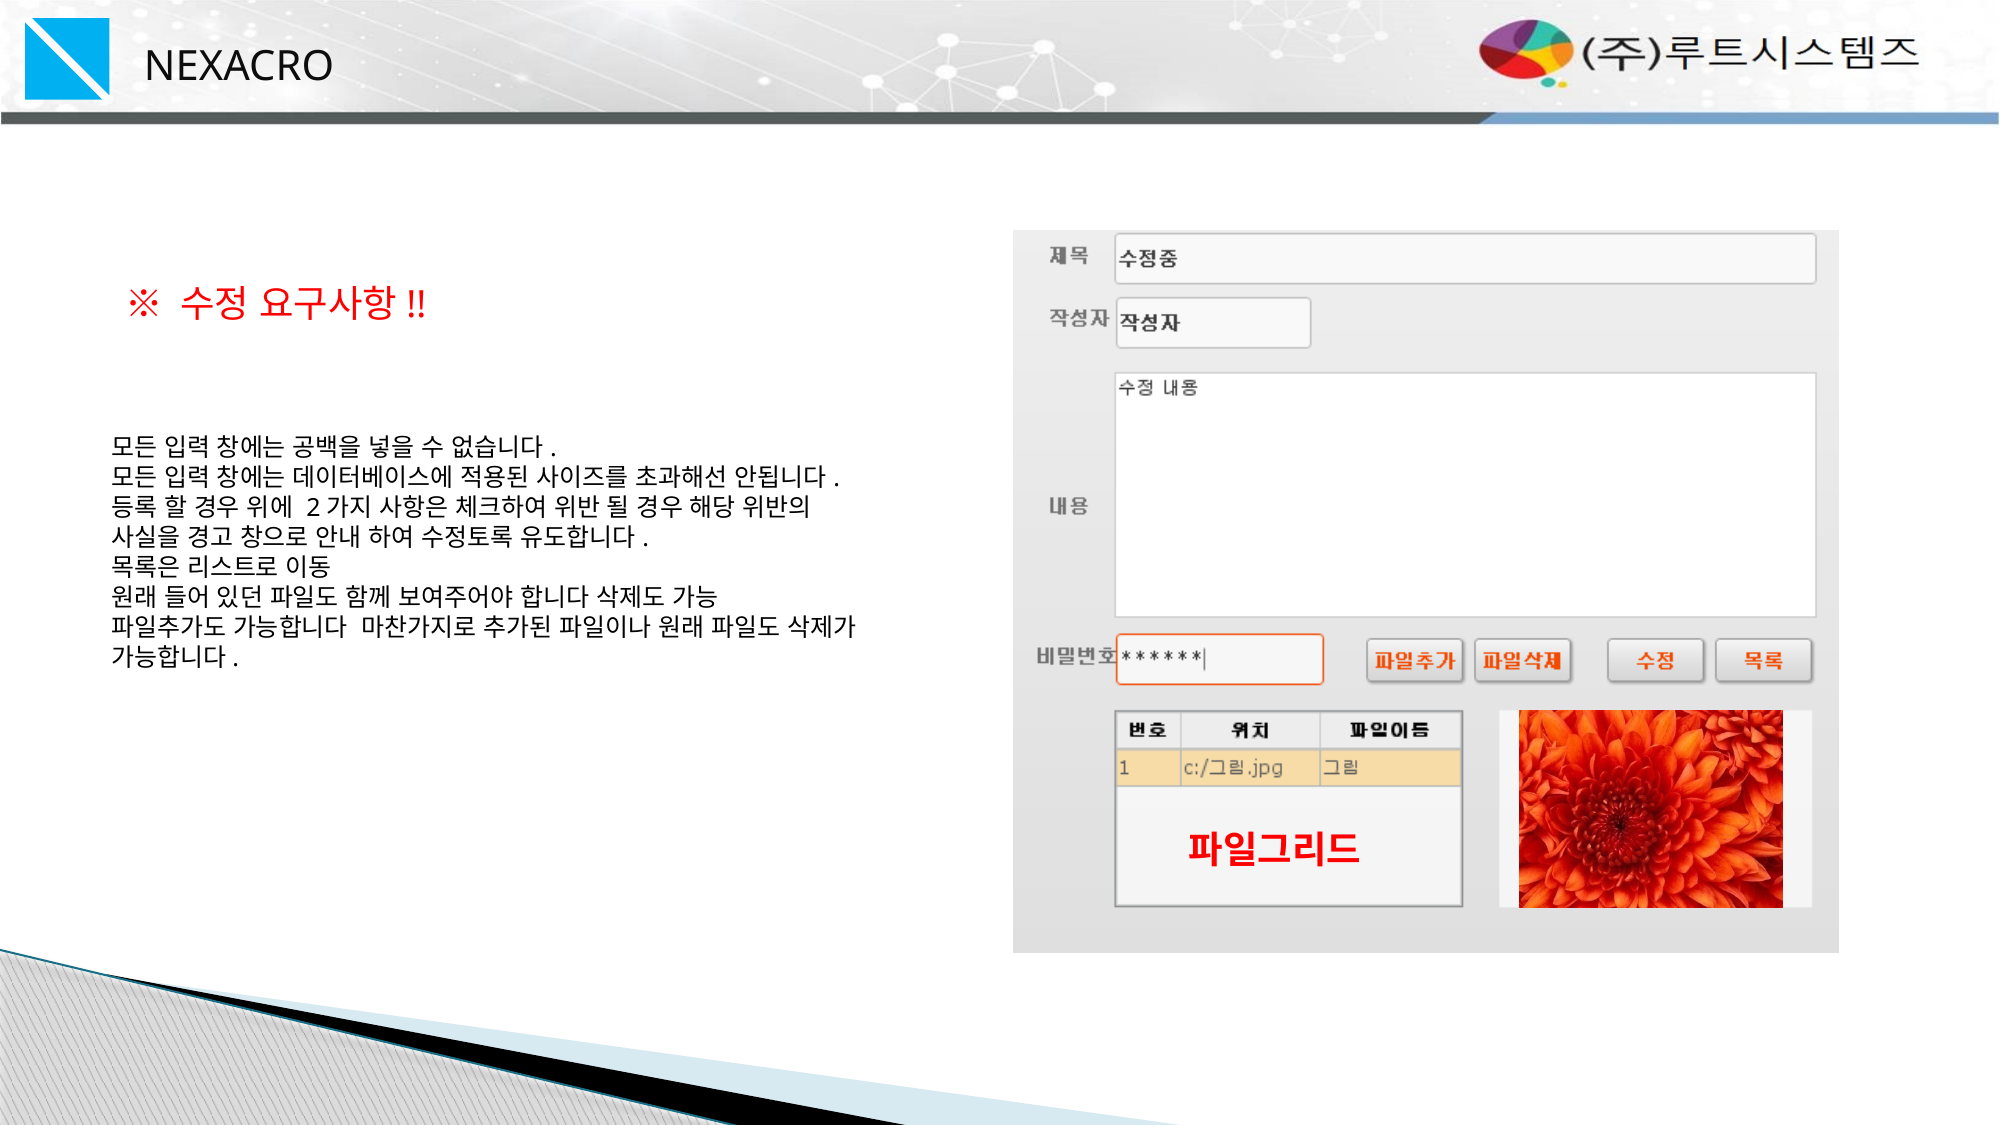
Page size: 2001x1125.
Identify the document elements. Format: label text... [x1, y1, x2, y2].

text_box 모든 입력 창에는 공백을 넣을 수 없습니다. 모든 입력 창에는 데이터베이스에 적용된 사이즈를 초과해선 안됩니다. 등록 할 경우 위에 2가지 사항은 체크하여 위반 될 경우 해당 위반의 사실을 경고 창으로 안내 하여 수정토록 유도합니다. 목록은 리스트로 이동 원래 들어 있던 파일도 함께 보여주어야 합니다 삭제도 가능 파일추가도 가능합니다 마찬가지로 추가된 파일이나 원래 파일도 삭제가 가능합니다. [96, 424, 899, 709]
picture [1013, 230, 1839, 954]
picture [0, 0, 2000, 132]
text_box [24, 17, 110, 100]
text_box ※ 수정 요구사항!! [110, 272, 606, 333]
